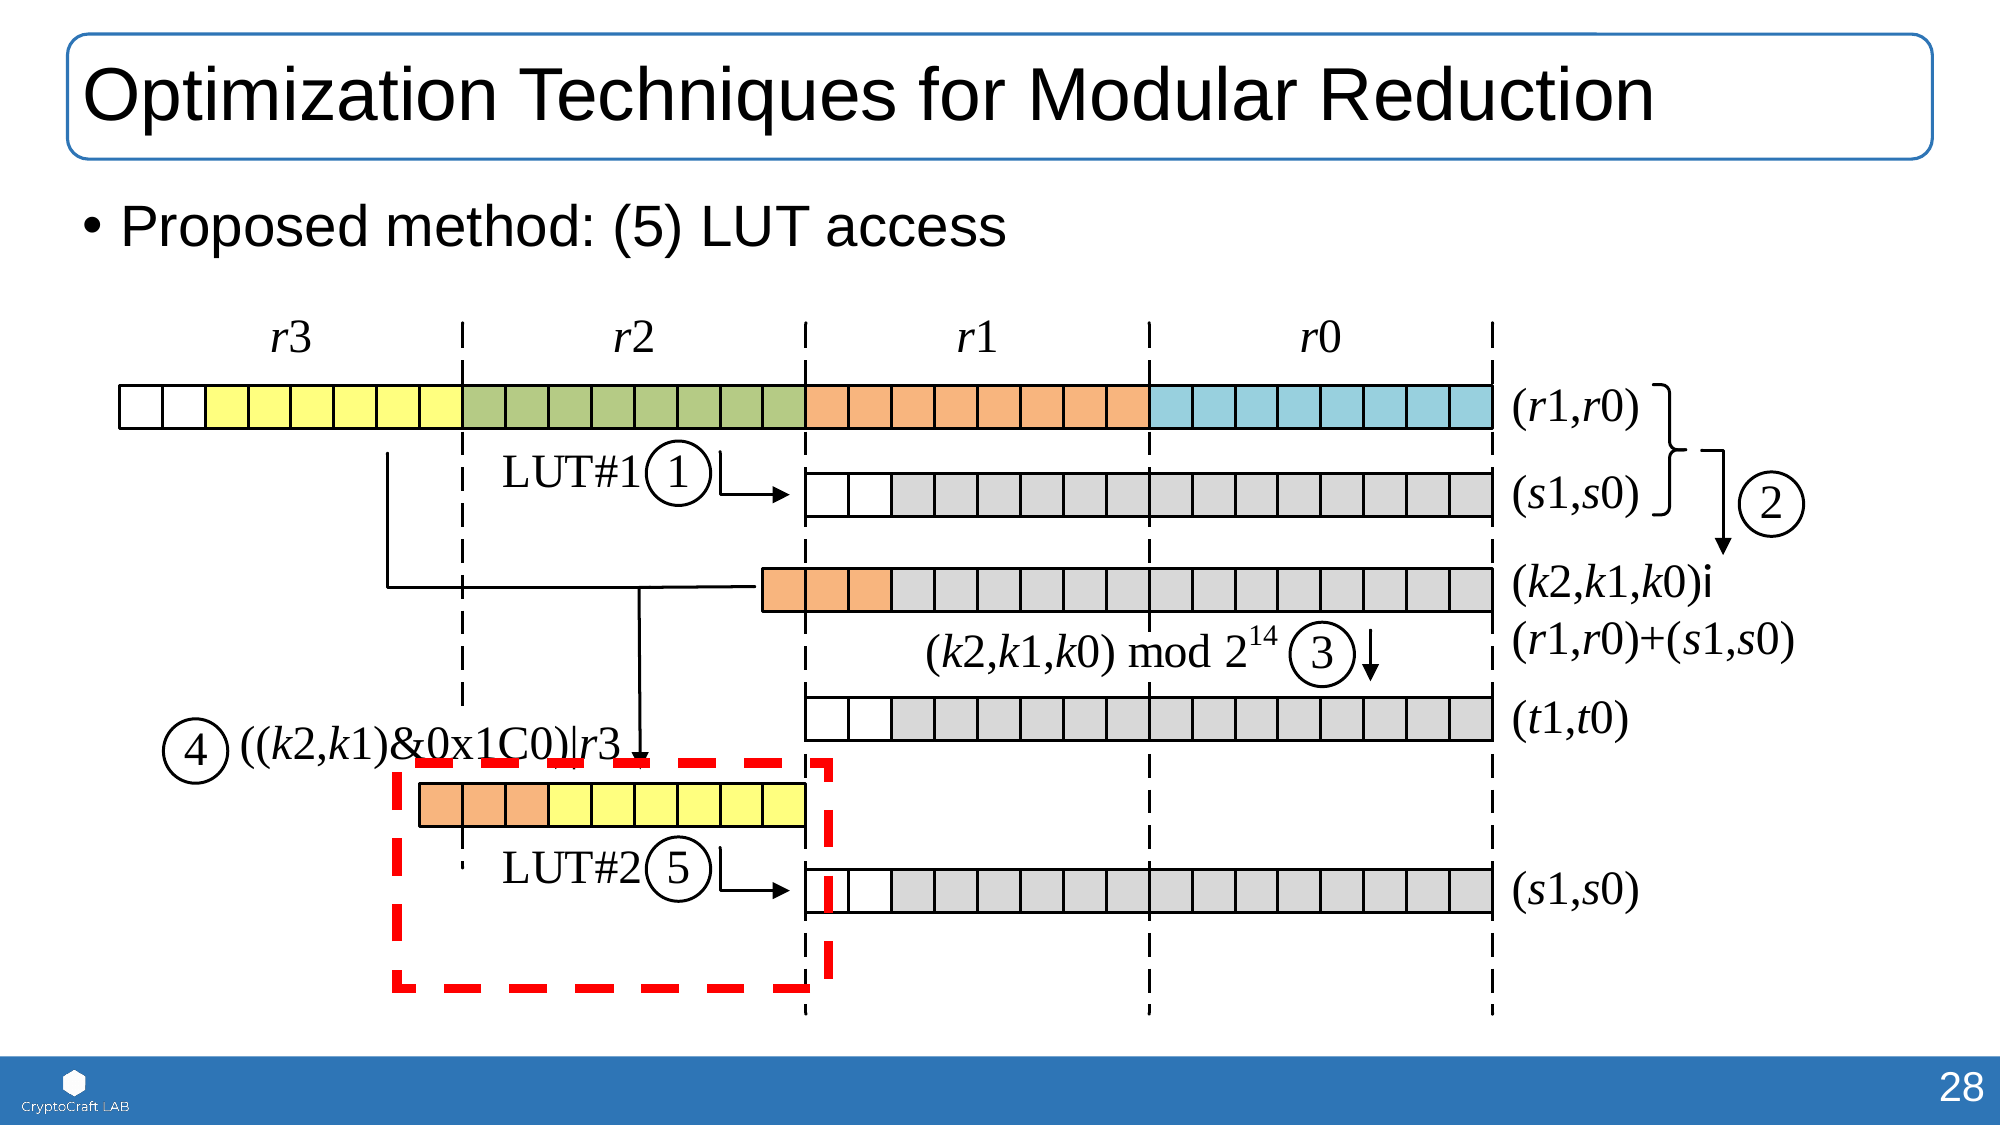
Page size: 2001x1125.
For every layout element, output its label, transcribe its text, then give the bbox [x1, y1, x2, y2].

title Optimization Techniques for Modular Reduction [67, 34, 1933, 160]
picture [112, 292, 1820, 1016]
picture [13, 1061, 138, 1123]
list Proposed method: (5) LUT access [67, 189, 1933, 1019]
